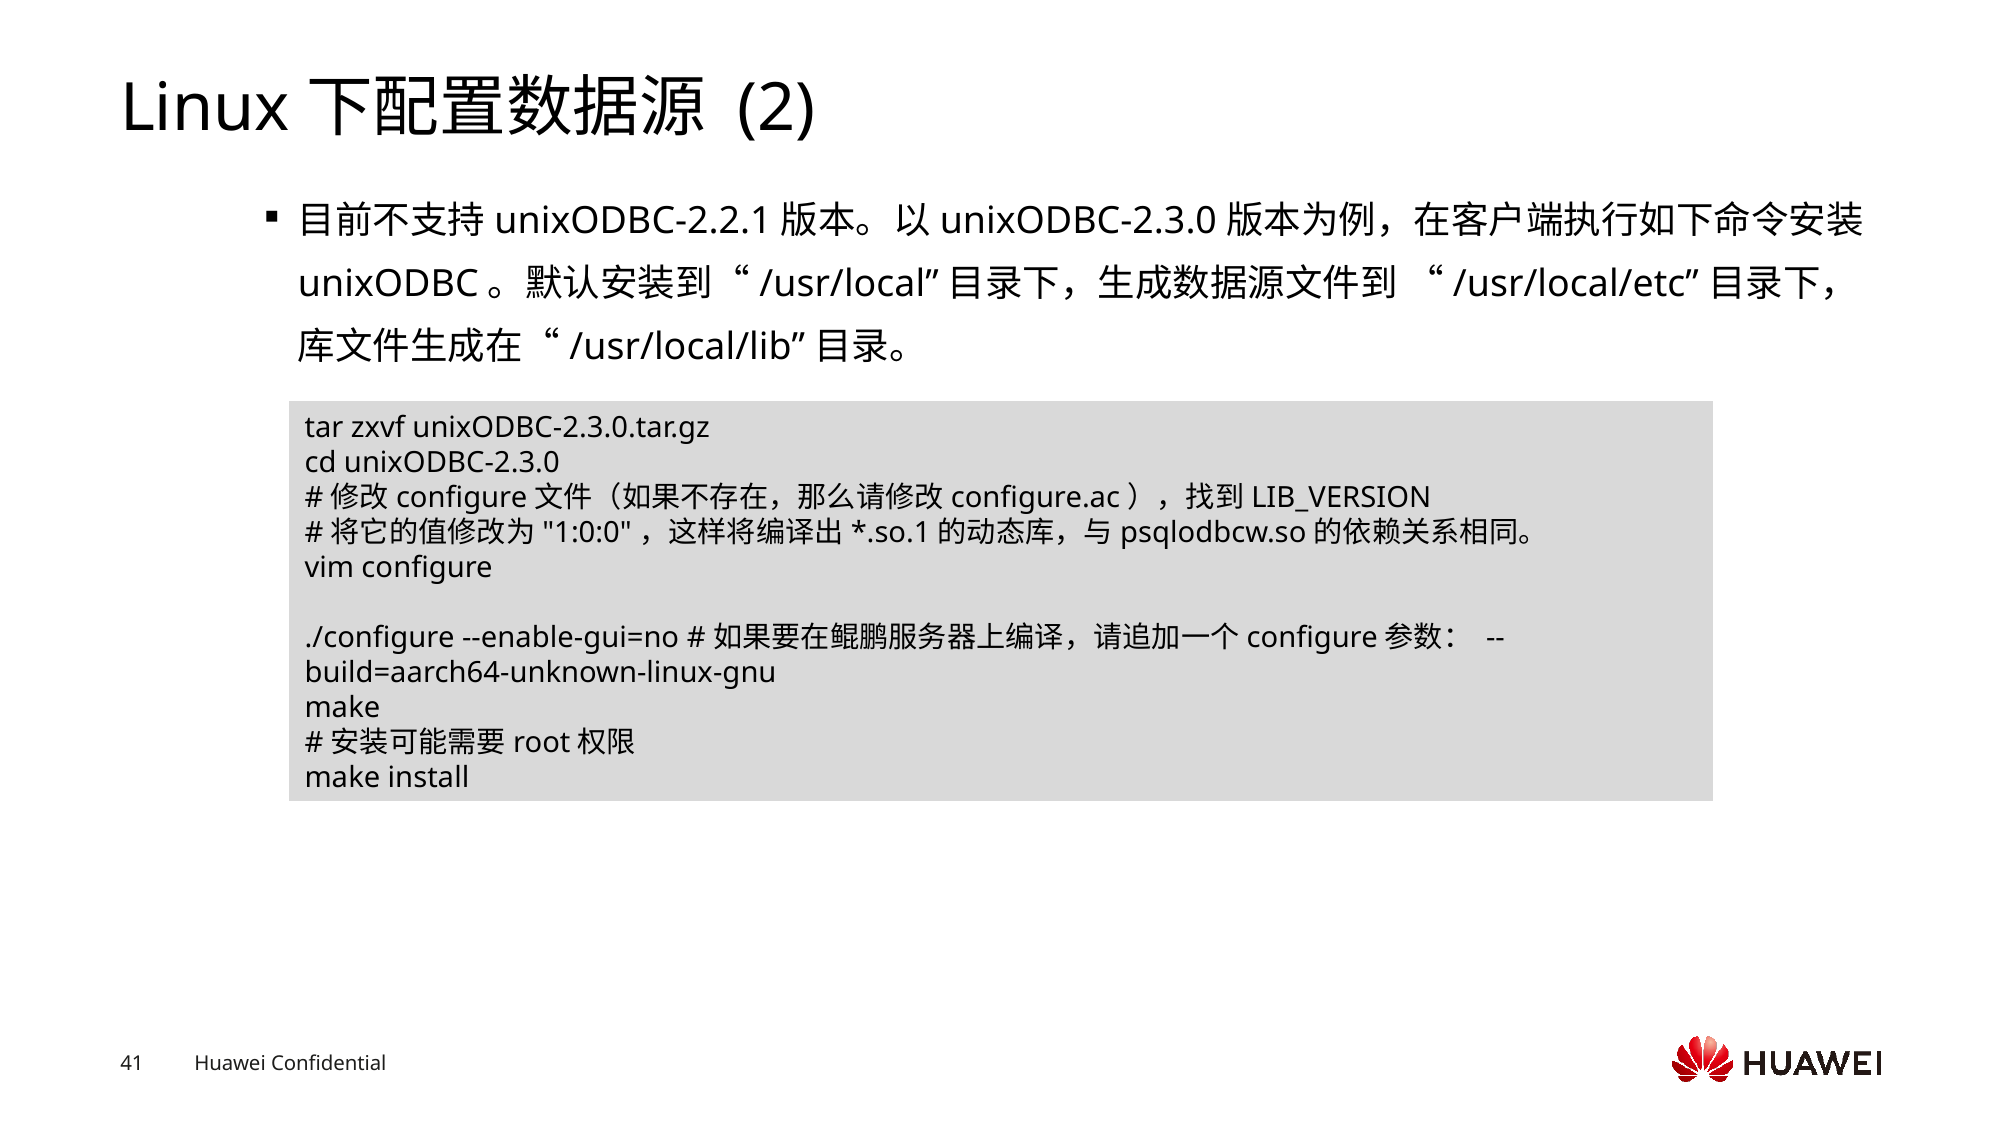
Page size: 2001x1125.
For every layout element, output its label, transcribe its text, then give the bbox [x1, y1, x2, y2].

text_box tar zxvf unixODBC-2.3.0.tar.gz cd unixODBC-2.3.0 #修改configure文件（如果不存在，那么请修改configure.ac），找到LIB_VERSION #将它的值修改为"1:0:0"，这样将编译出*.so.1的动态库，与psqlodbcw.so的依赖关系相同。 vim configure ./configure --enable-gui=no #如果要在鲲鹏服务器上编译，请追加一个configure参数： --build=aarch64-unknown-linux-gnu make #安装可能需要root权限 make install [290, 401, 1713, 801]
picture [1672, 1036, 1881, 1082]
title Linux下配置数据源 (2) [120, 73, 1880, 154]
list 目前不支持unixODBC-2.2.1版本。以unixODBC-2.3.0版本为例，在客户端执行如下命令安装unixODBC。默认安装到“/usr/local”目录下，生成数据源文件到 “/usr/local/etc”目录下，库文件生成在“/usr/local/lib”目录。 [119, 171, 1881, 973]
